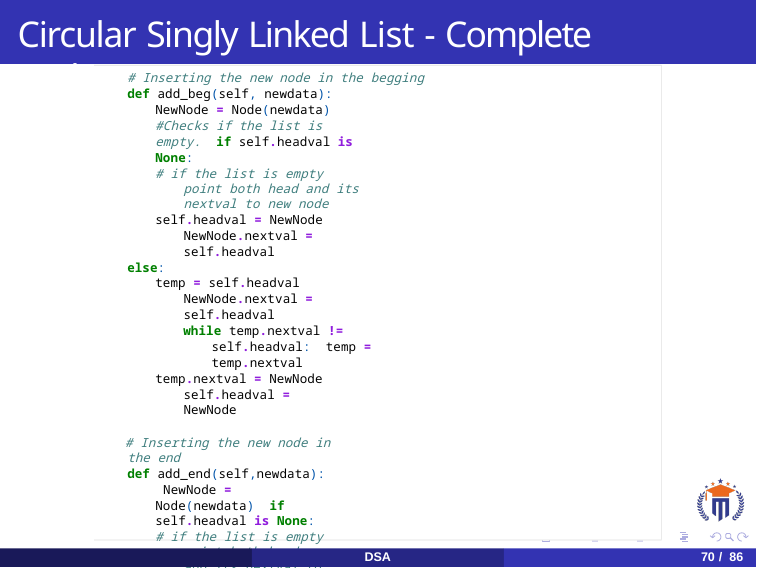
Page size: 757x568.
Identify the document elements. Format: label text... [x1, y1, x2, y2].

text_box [709, 532, 750, 542]
title Circular Singly Linked List - Complete Code [15, 9, 638, 108]
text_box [93, 64, 662, 541]
picture [690, 478, 751, 525]
text_box [0, 0, 756, 64]
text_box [0, 548, 757, 568]
